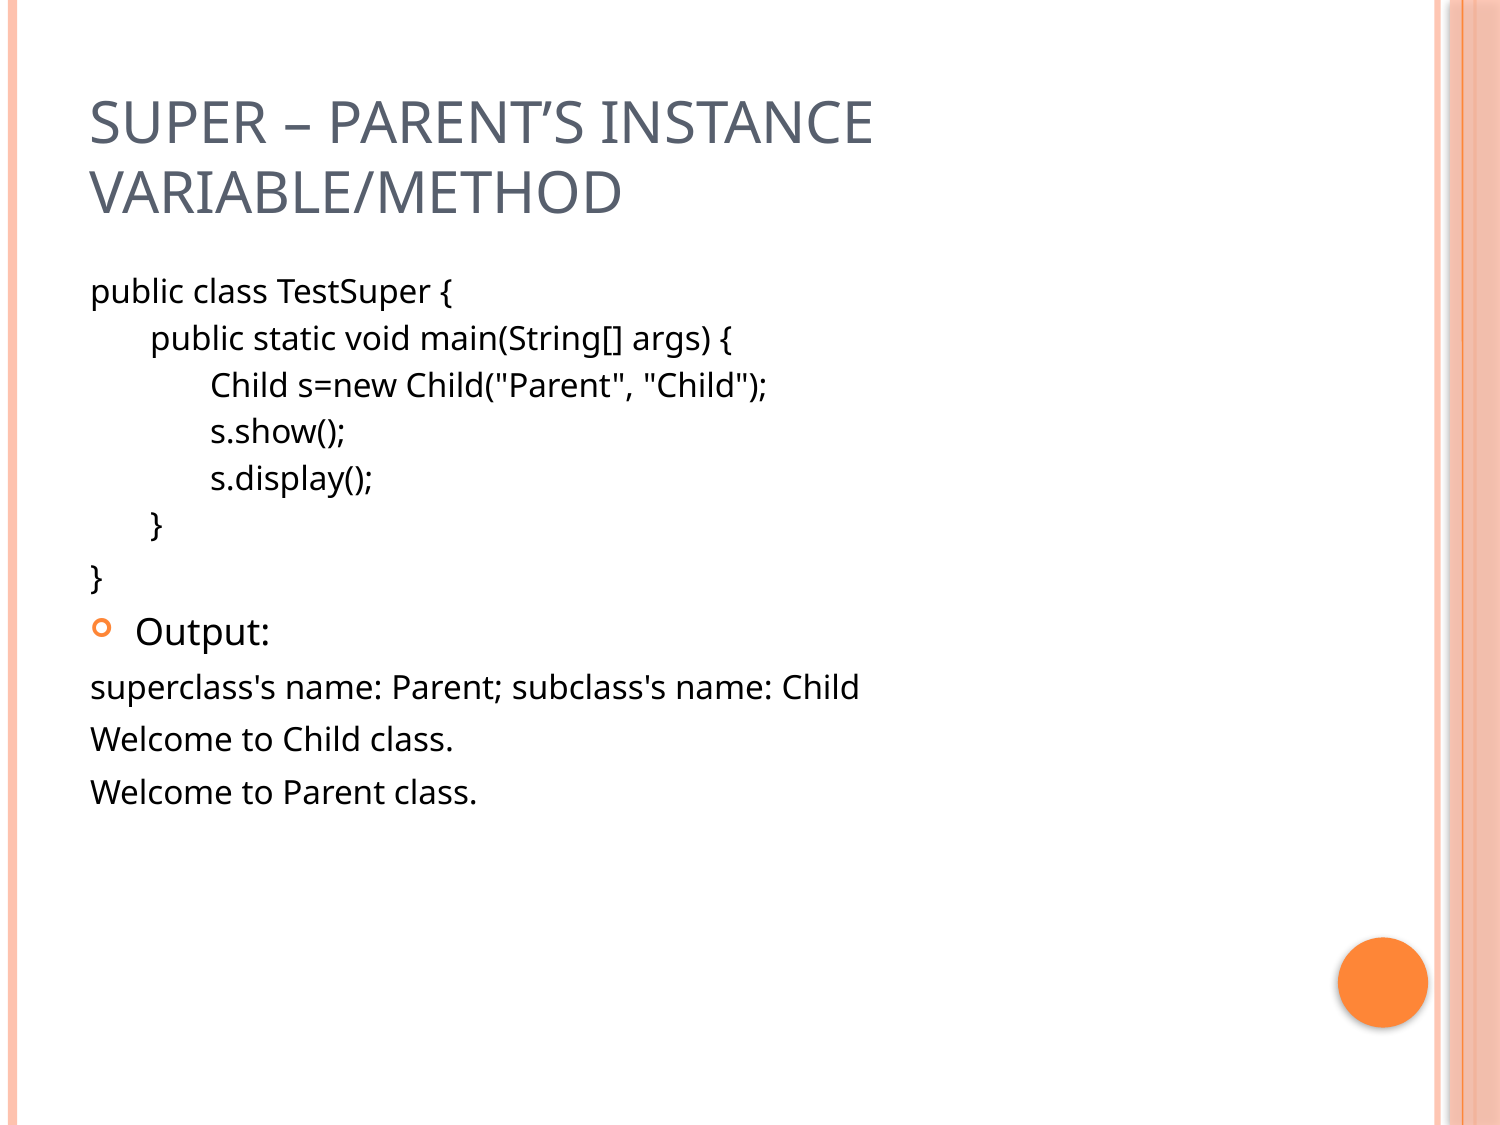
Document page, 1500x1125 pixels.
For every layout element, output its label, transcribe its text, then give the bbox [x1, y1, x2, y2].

list public class TestSuper { public static void main(String[] args) { Child s=new Child("Parent", "Child"); s.show(); s.display(); } } Output: superclass's name: Parent; subclass's name: Child Welcome to Child class. Welcome to Parent class. [75, 263, 1300, 1063]
title super – parent’s instance variable/method [75, 45, 1388, 233]
